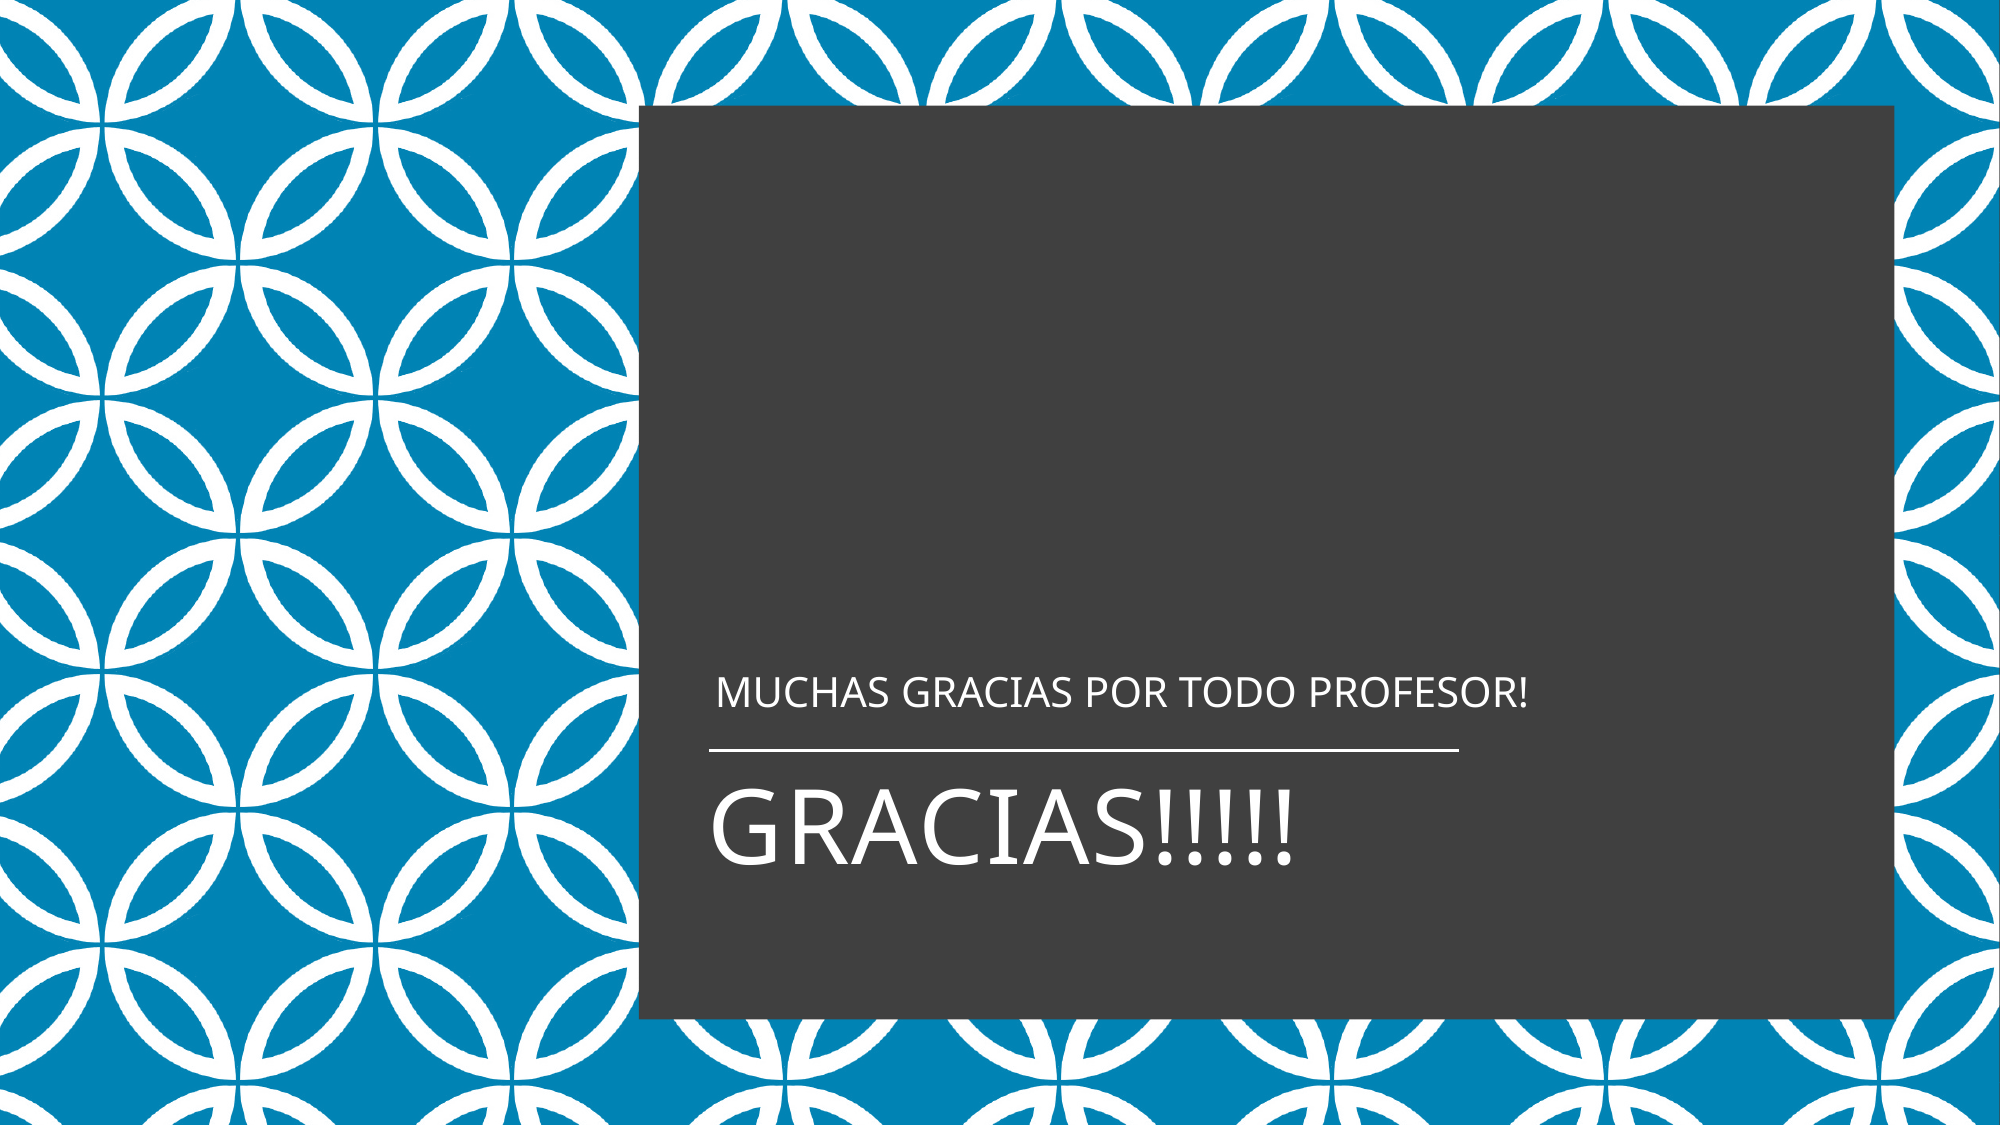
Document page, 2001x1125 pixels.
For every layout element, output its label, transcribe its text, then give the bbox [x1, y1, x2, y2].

title GRACIAS!!!!! [692, 776, 1842, 967]
text_box [638, 104, 1896, 1021]
list MUCHAS GRACIAS POR TODO PROFESOR! [692, 171, 1842, 725]
text_box [0, 0, 2000, 1125]
